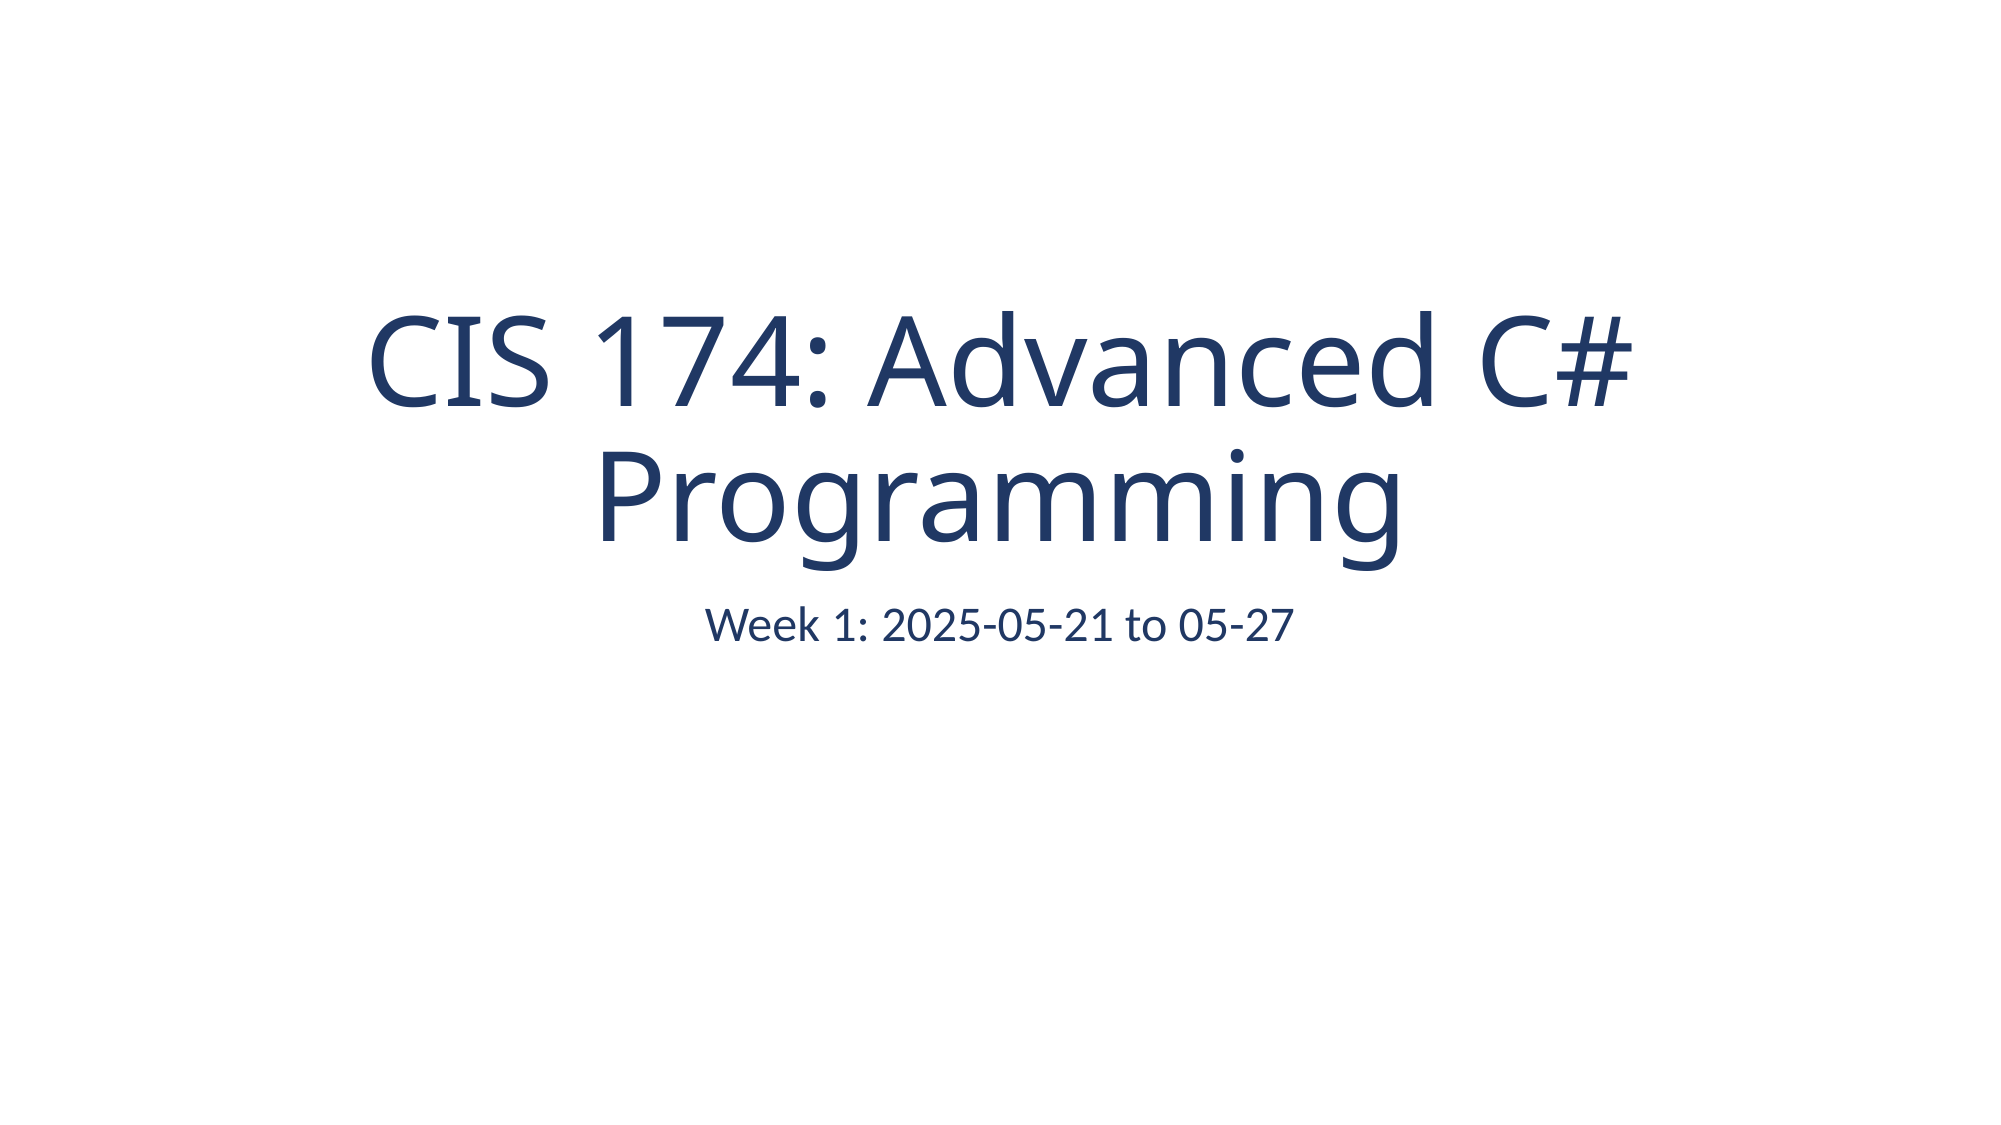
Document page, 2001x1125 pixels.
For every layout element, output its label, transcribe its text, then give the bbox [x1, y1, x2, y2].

subtitle Week 1: 2025-05-21 to 05-27 [249, 590, 1750, 863]
title CIS 174: Advanced C# Programming [249, 184, 1750, 576]
